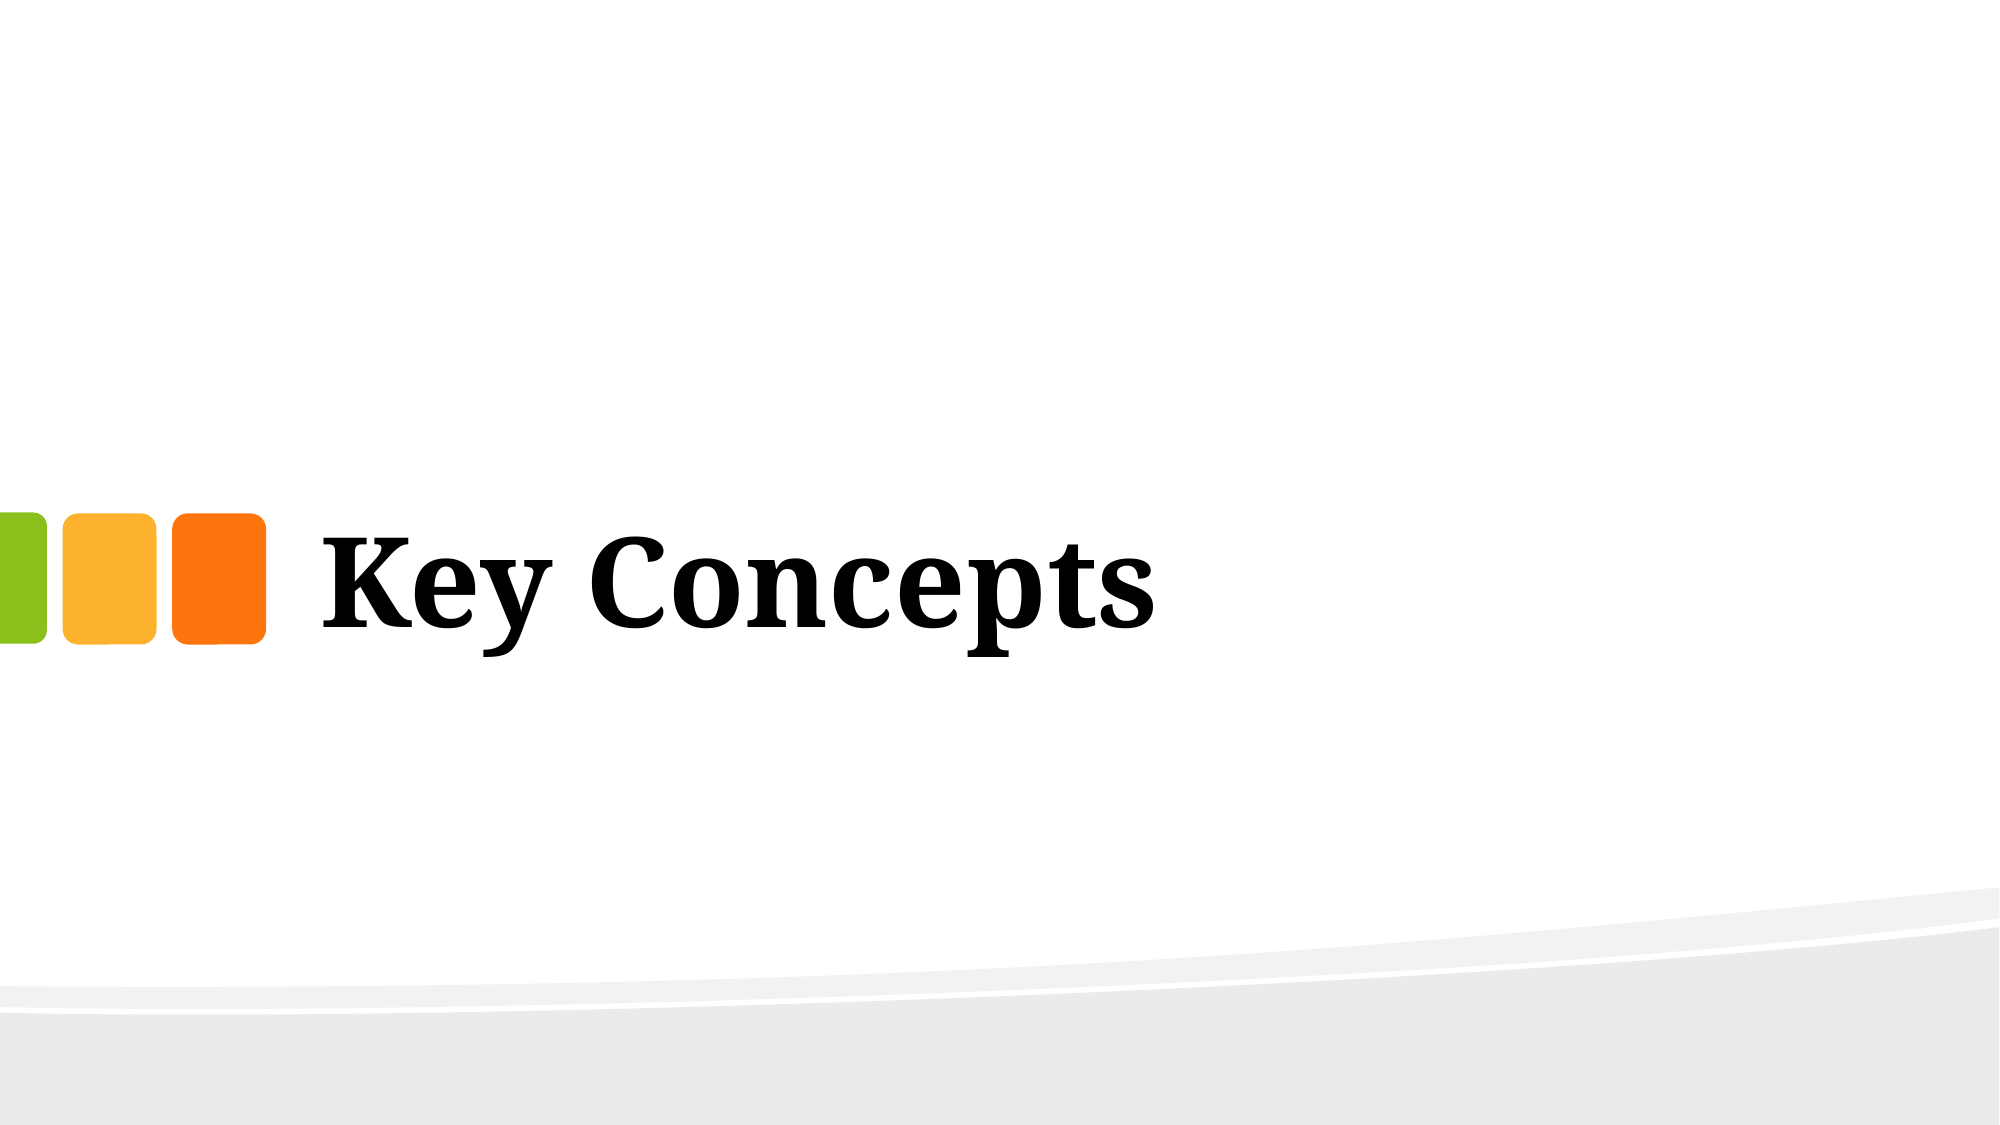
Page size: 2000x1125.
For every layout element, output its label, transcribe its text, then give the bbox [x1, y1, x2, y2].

title Key Concepts [299, 317, 1800, 663]
